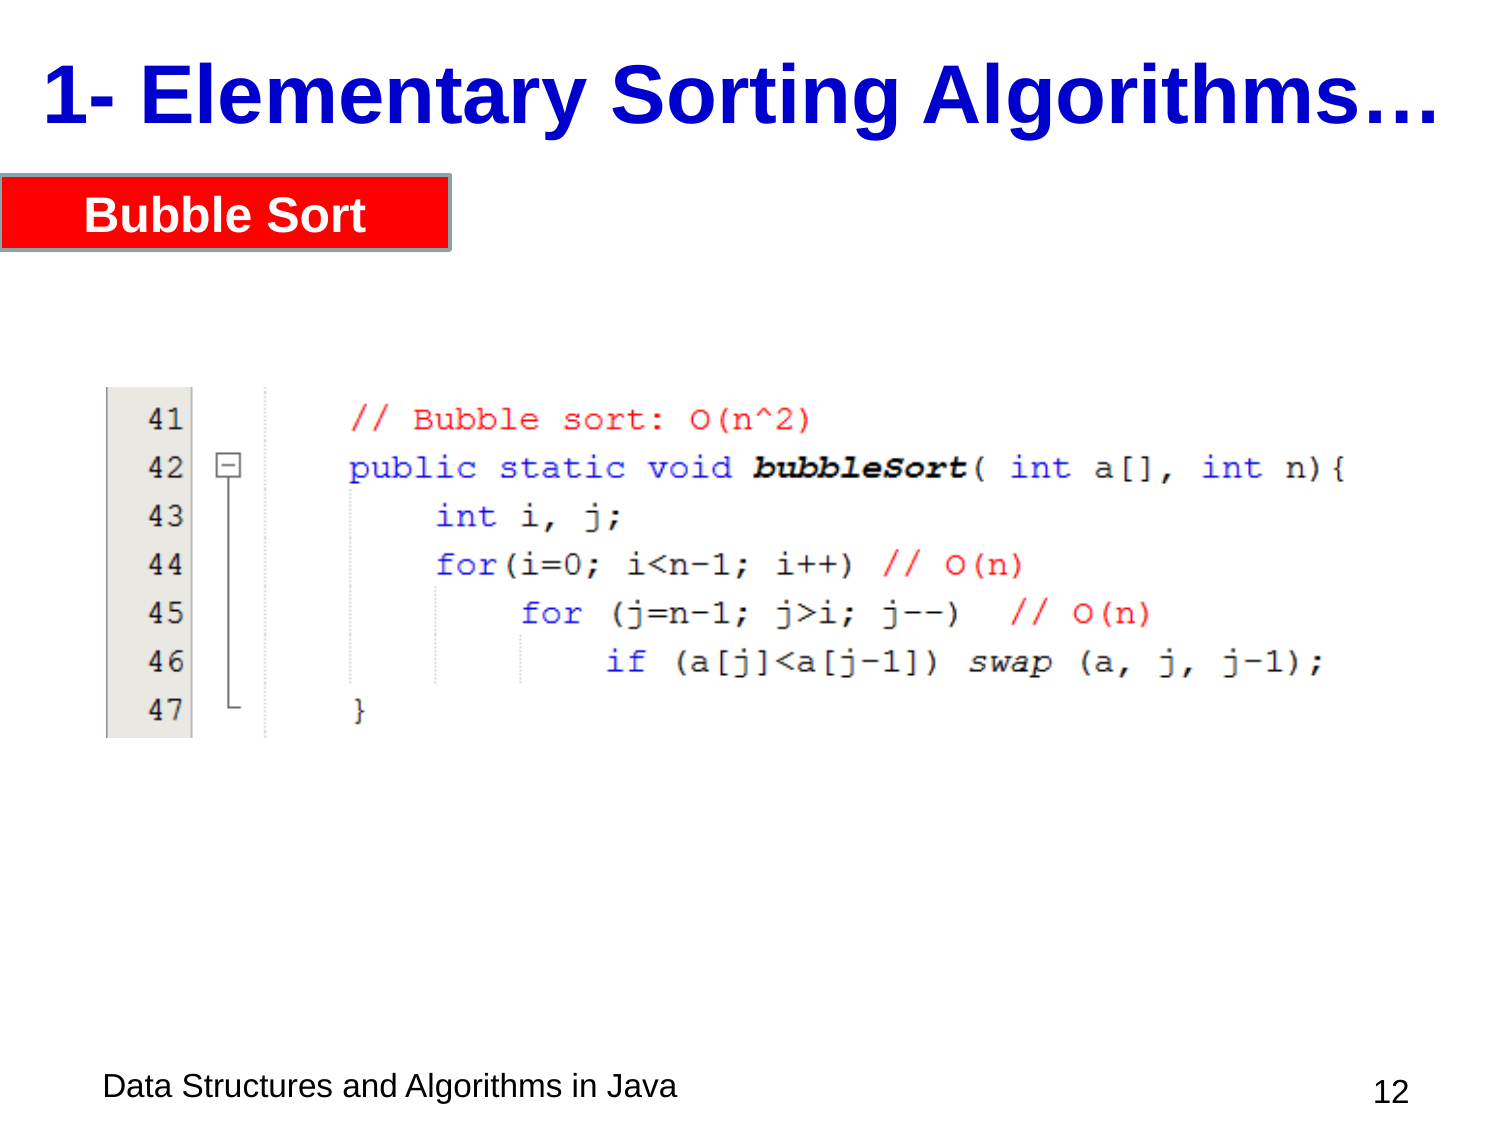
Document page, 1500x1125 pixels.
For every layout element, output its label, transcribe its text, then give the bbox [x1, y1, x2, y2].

title 1- Elementary Sorting Algorithms… [12, 37, 1476, 143]
picture [105, 387, 1395, 738]
text_box Bubble Sort [0, 173, 452, 252]
slide_number 12 [1312, 1062, 1426, 1113]
